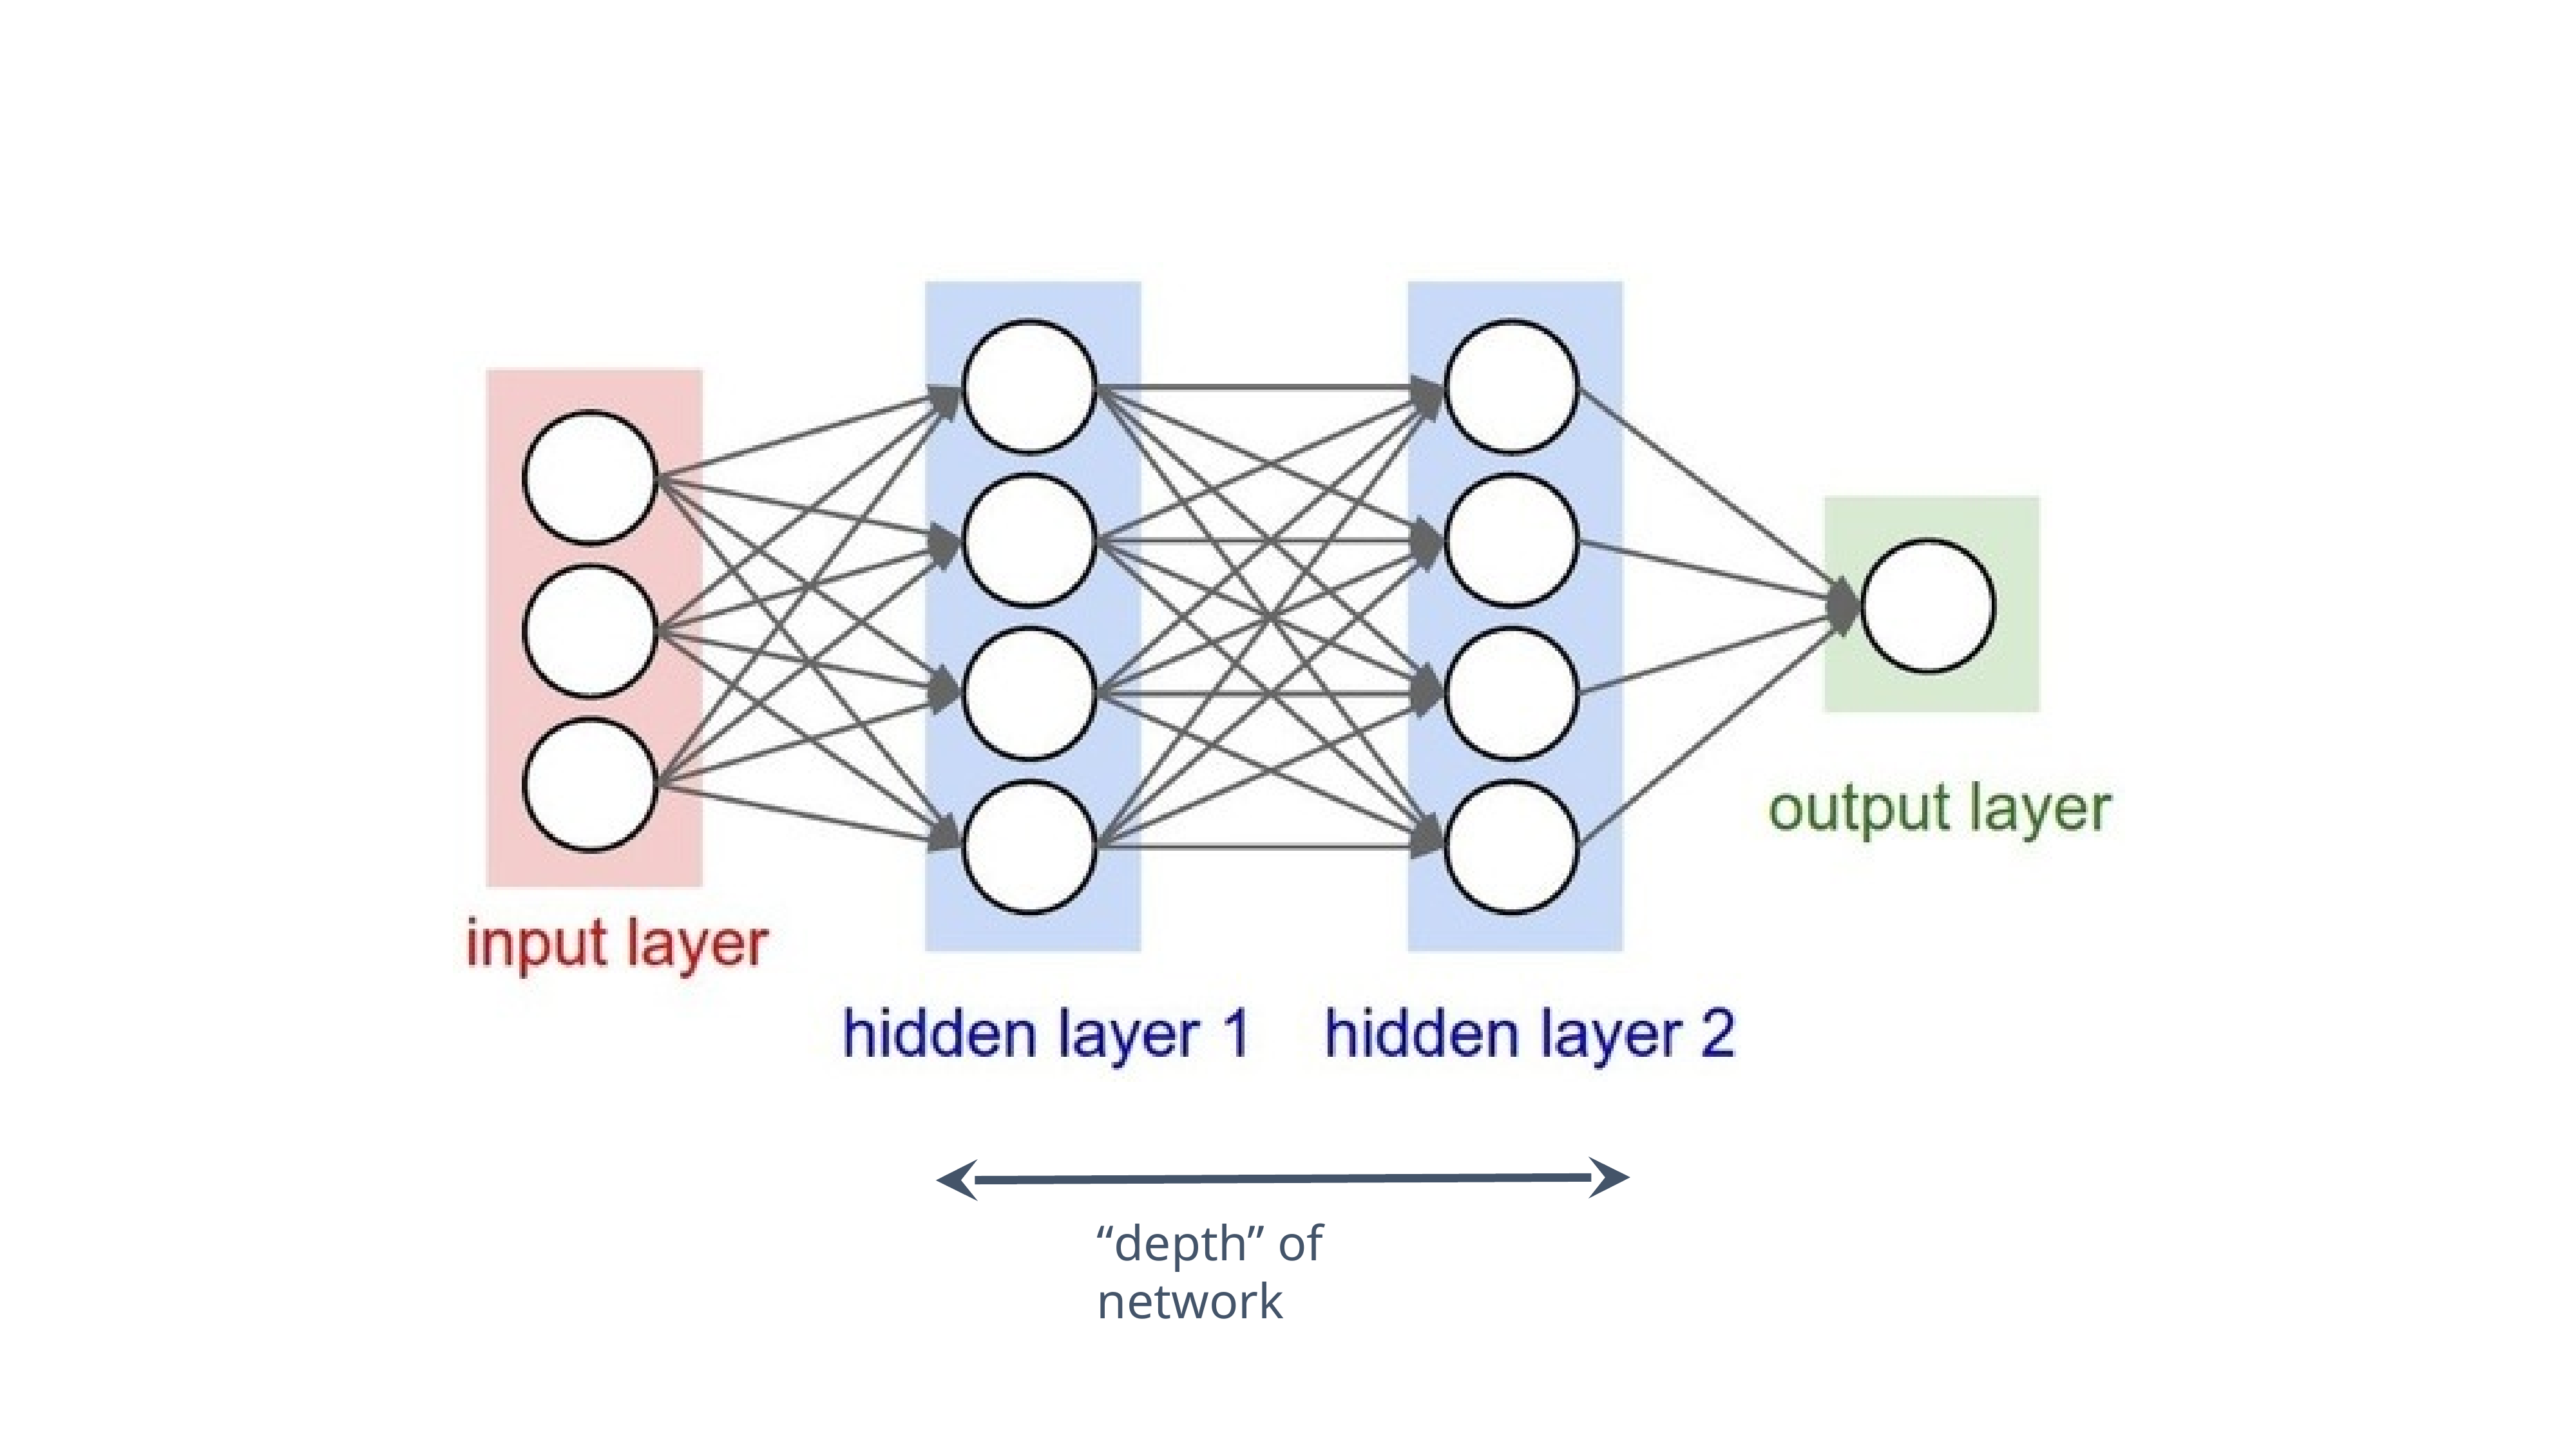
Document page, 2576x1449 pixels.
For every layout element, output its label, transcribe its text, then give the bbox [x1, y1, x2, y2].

text_box “depth” of network [1087, 1208, 1491, 1333]
picture [453, 262, 2125, 1082]
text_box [935, 1177, 1630, 1180]
